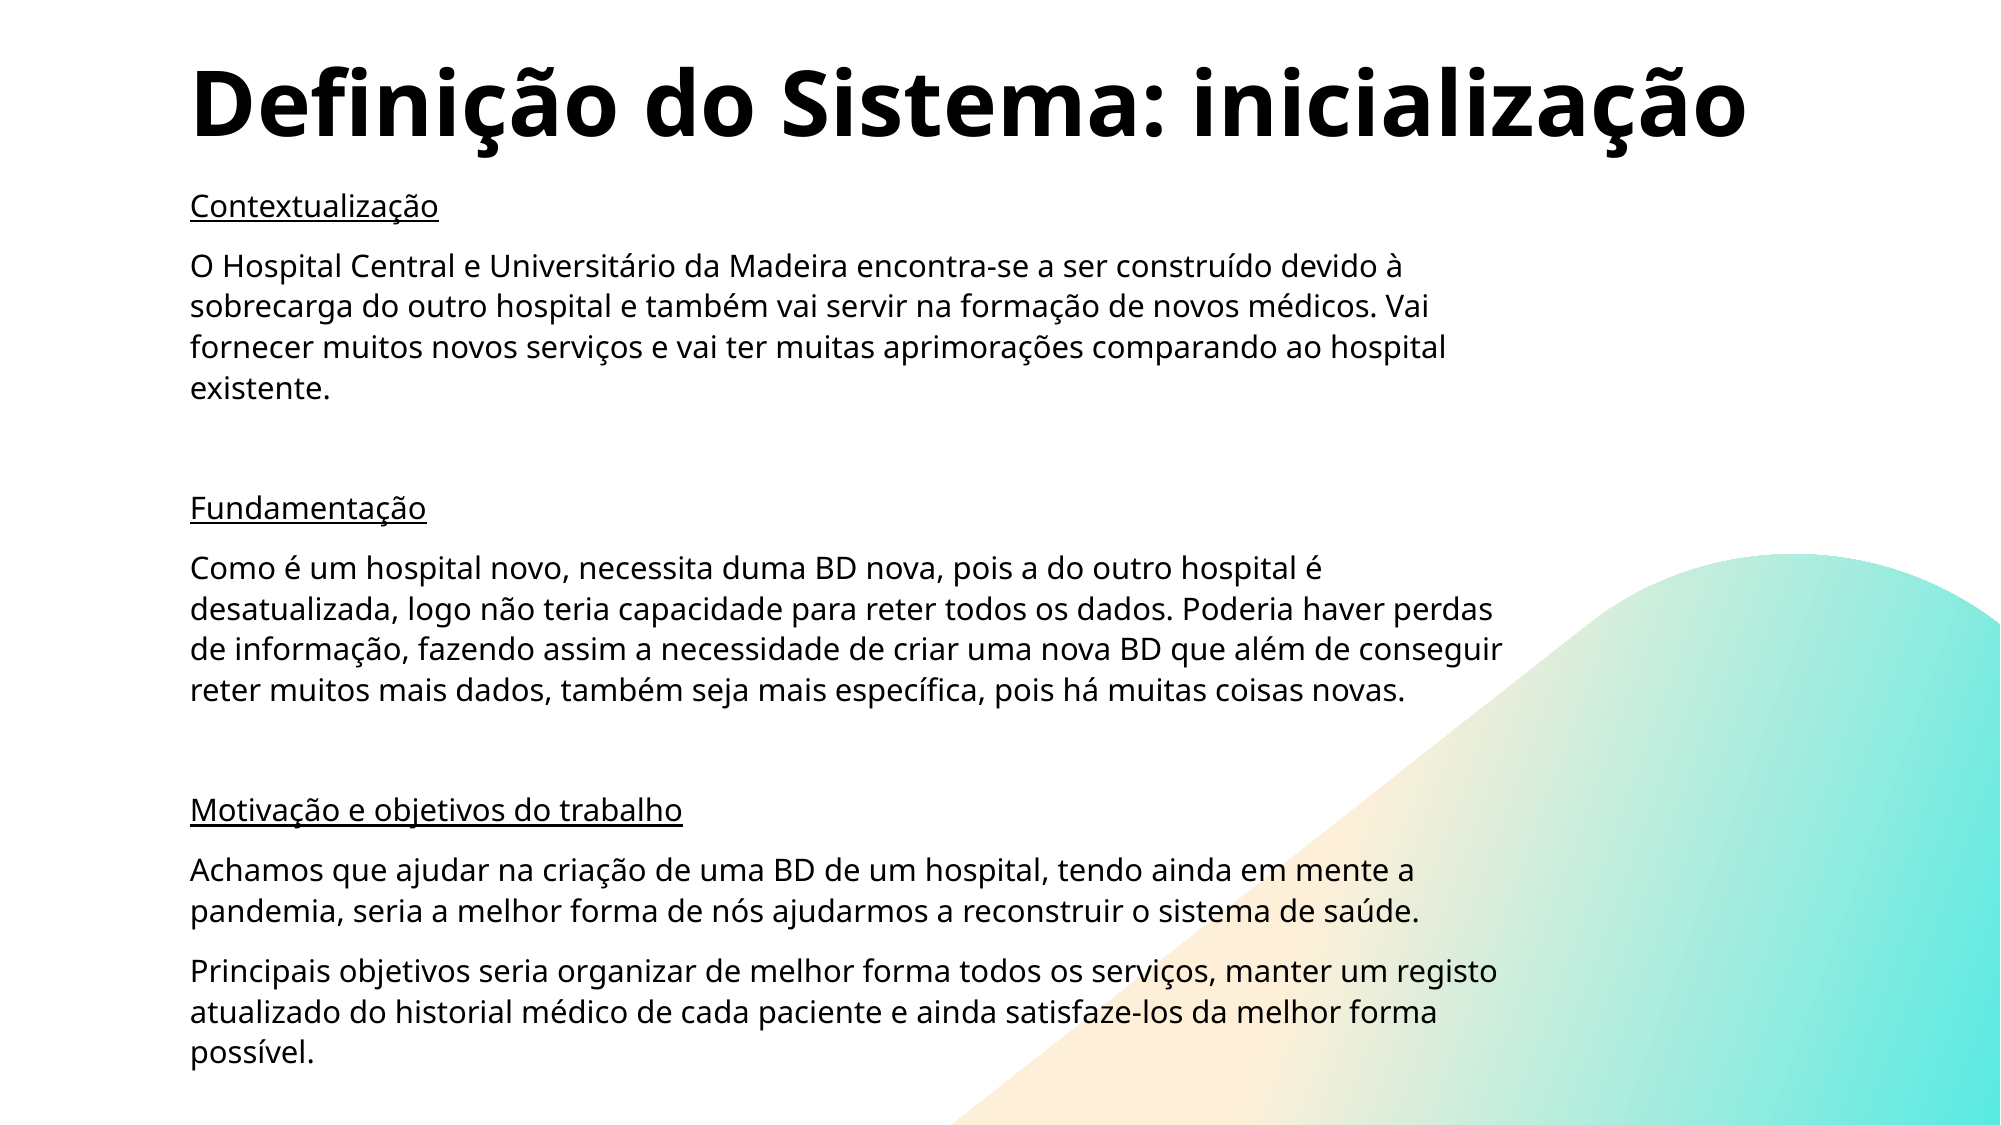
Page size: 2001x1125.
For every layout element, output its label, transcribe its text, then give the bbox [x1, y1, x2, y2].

subtitle Contextualização O Hospital Central e Universitário da Madeira encontra-se a ser construído devido à sobrecarga do outro hospital e também vai servir na formação de novos médicos. Vai fornecer muitos novos serviços e vai ter muitas aprimorações comparando ao hospital existente. Fundamentação Como é um hospital novo, necessita duma BD nova, pois a do outro hospital é desatualizada, logo não teria capacidade para reter todos os dados. Poderia haver perdas de informação, fazendo assim a necessidade de criar uma nova BD que além de conseguir reter muitos mais dados, também seja mais específica, pois há muitas coisas novas. Motivação e objetivos do trabalho Achamos que ajudar na criação de uma BD de um hospital, tendo ainda em mente a pandemia, seria a melhor forma de nós ajudarmos a reconstruir o sistema de saúde. Principais objetivos seria organizar de melhor forma todos os serviços, manter um registo atualizado do historial médico de cada paciente e ainda satisfaze-los da melhor forma possível. [174, 175, 1530, 1100]
title Definição do Sistema: inicialização [174, 25, 1768, 163]
